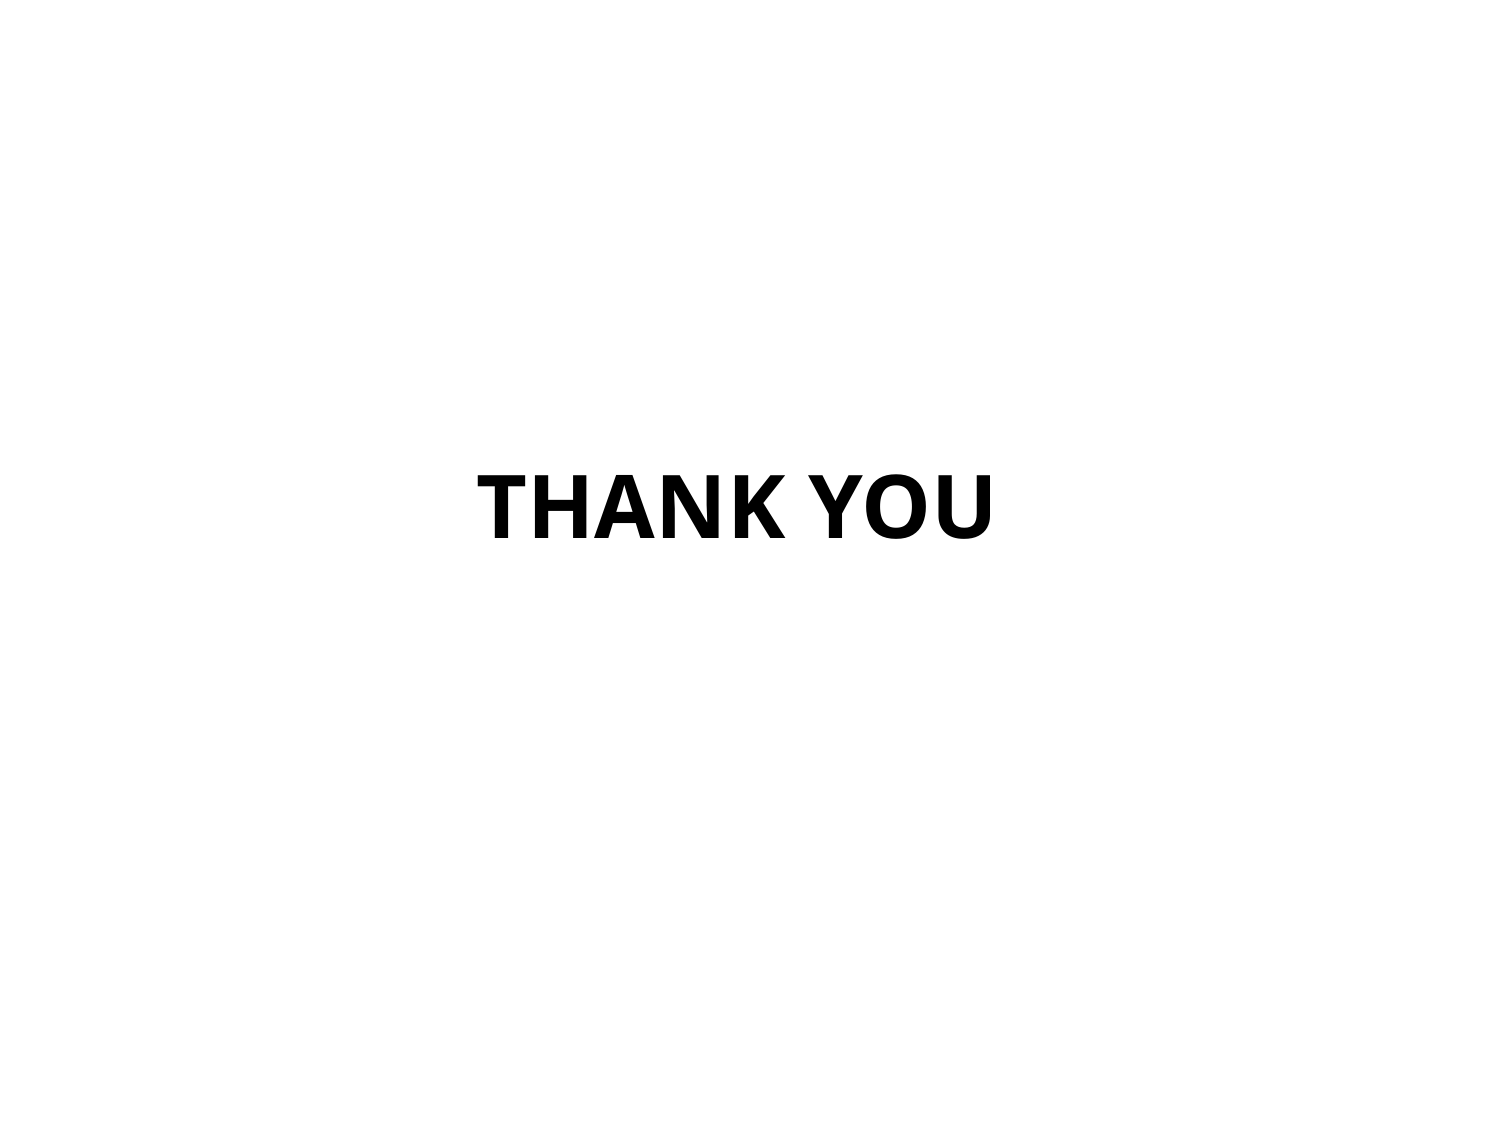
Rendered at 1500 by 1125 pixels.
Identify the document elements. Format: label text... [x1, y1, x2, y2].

title THANK YOU [62, 442, 1413, 564]
